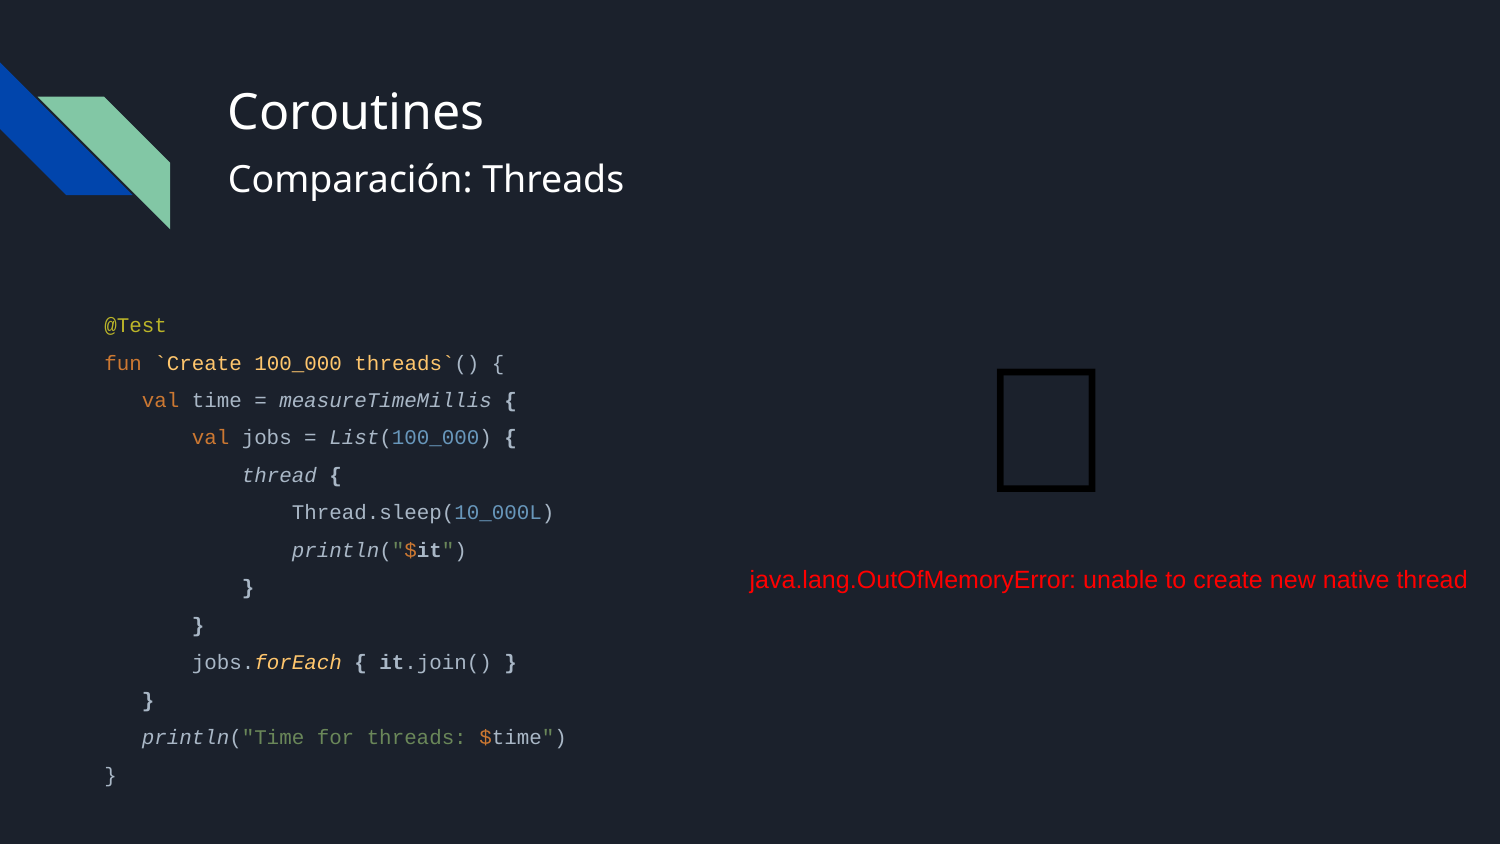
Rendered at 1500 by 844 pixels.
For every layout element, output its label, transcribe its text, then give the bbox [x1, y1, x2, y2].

text_box 💥 [964, 297, 1197, 532]
text_box java.lang.OutOfMemoryError: unable to create new native thread [734, 548, 1485, 609]
title Comparación: Threads [212, 139, 1368, 218]
text_box @Test fun `Create 100_000 threads`() { val time = measureTimeMillis { val jobs = List(100_000) { thread { Thread.sleep(10_000L) println("$it") } } jobs.forEach { it.join() } } println("Time for threads: $time") } [89, 284, 1040, 803]
title Coroutines [212, 64, 1368, 139]
